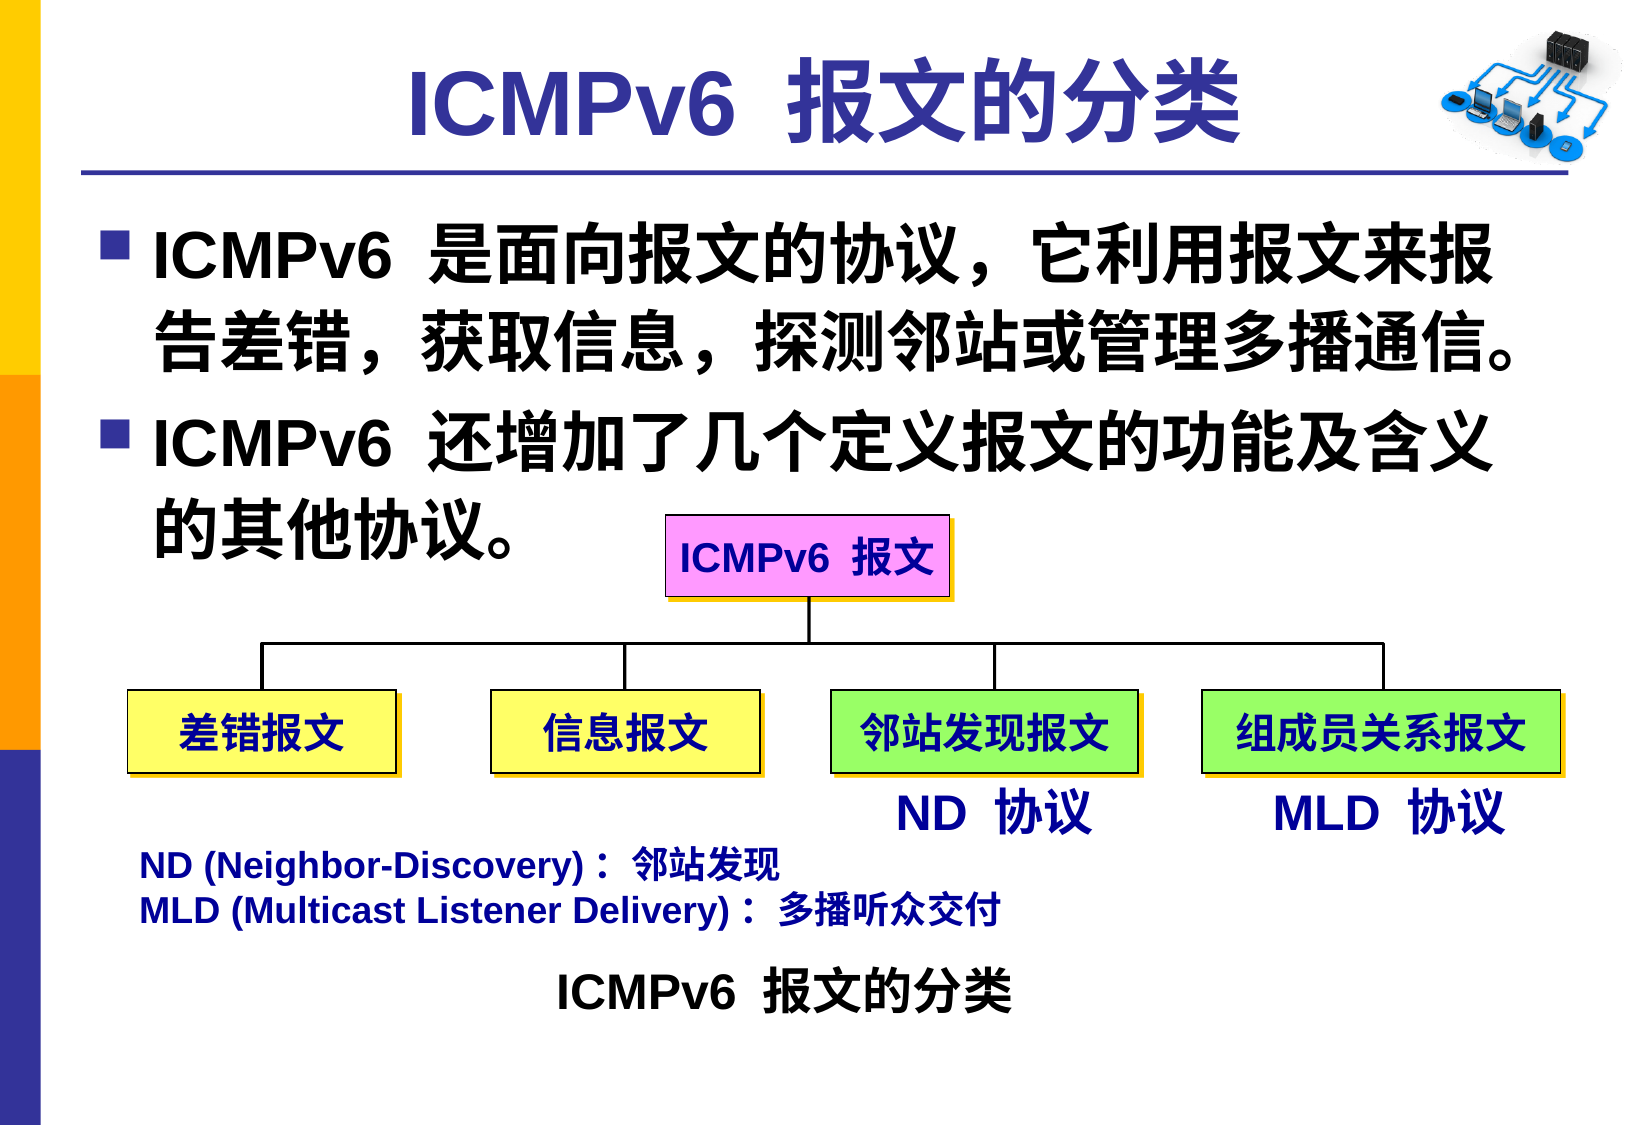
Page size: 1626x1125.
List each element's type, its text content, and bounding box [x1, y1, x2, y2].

picture [1438, 30, 1624, 165]
text_box ICMPv6 报文的分类 [461, 952, 1108, 1027]
title ICMPv6 报文的分类 [81, 30, 1569, 161]
list ICMPv6 是面向报文的协议，它利用报文来报告差错，获取信息，探测邻站或管理多播通信。 ICMPv6 还增加了几个定义报文的功能及含义的其他协议。 [81, 196, 1569, 1006]
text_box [123, 514, 1561, 941]
